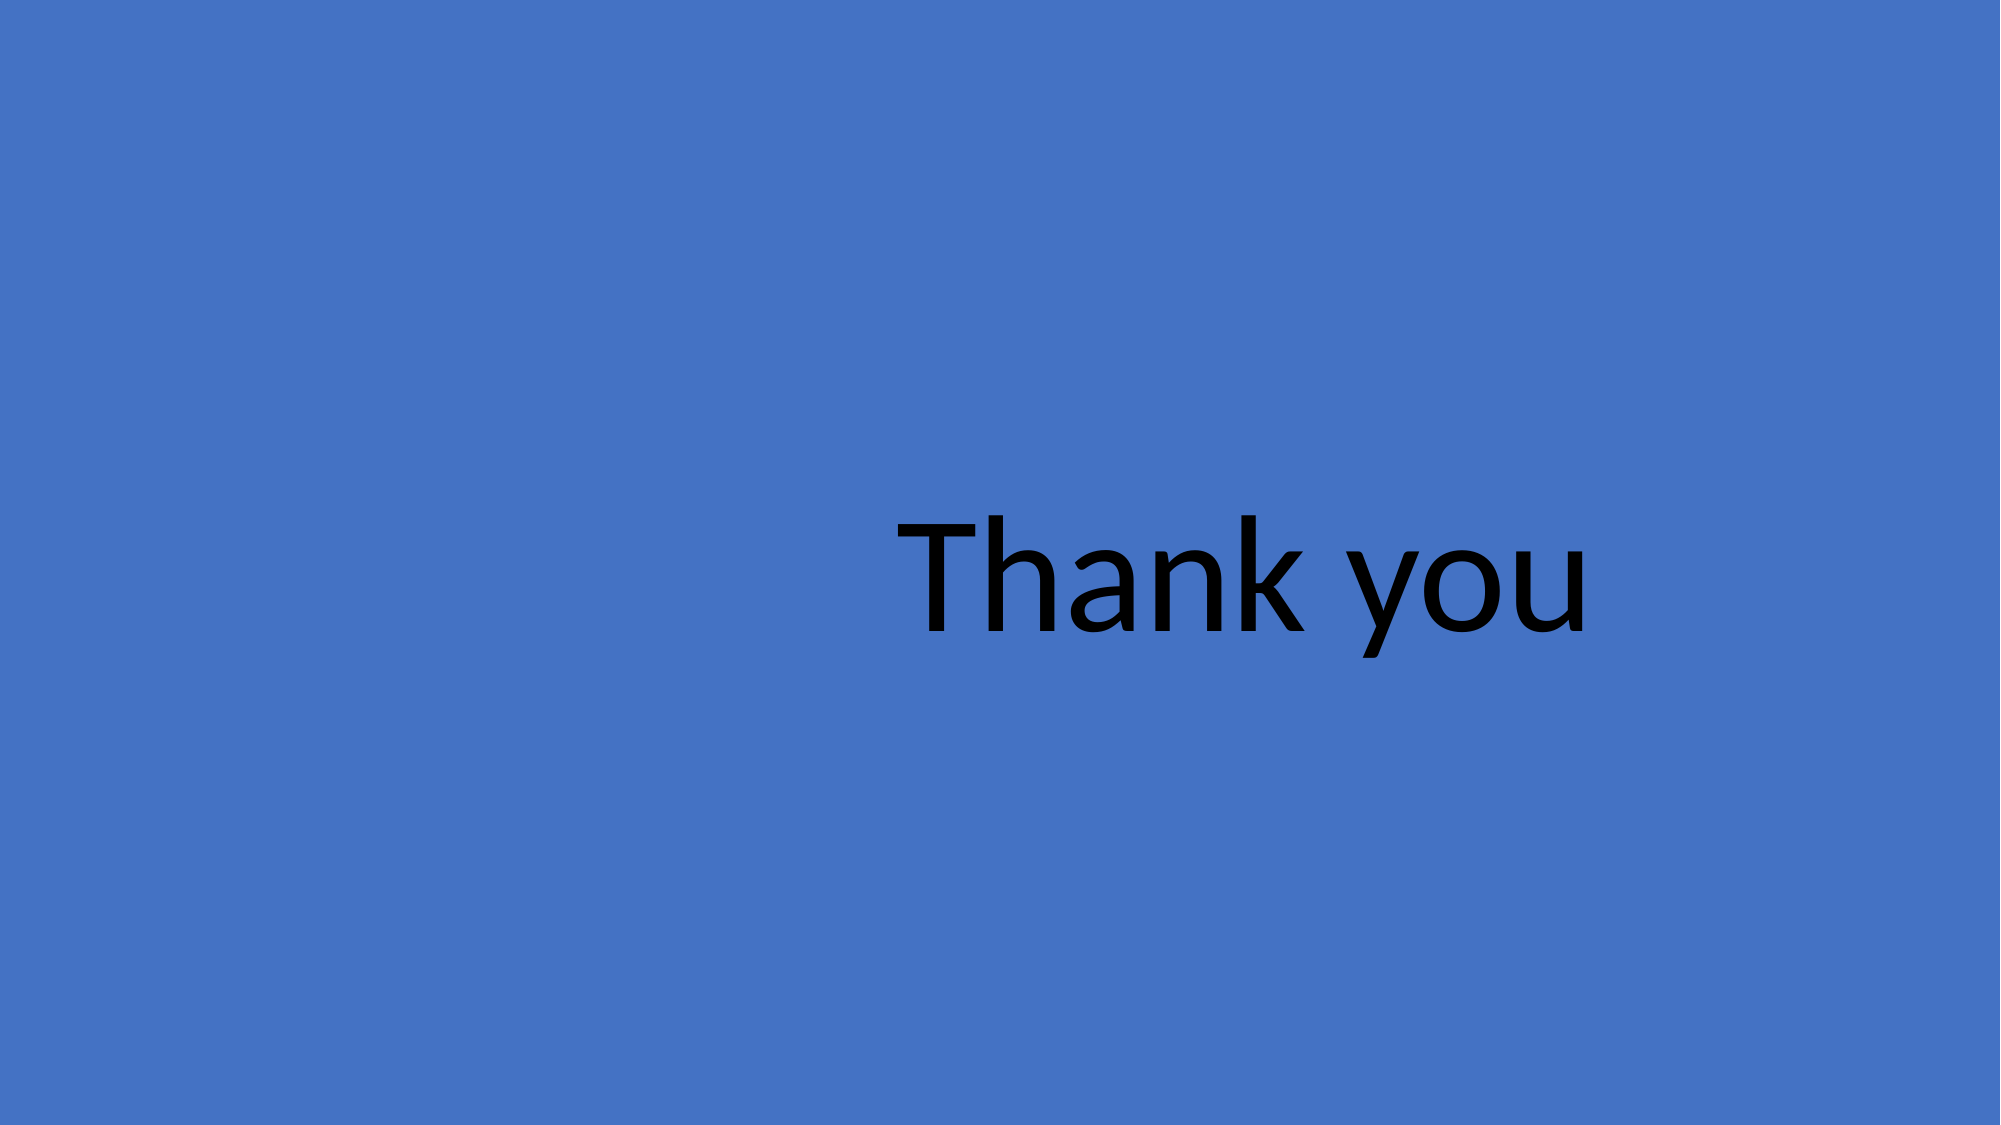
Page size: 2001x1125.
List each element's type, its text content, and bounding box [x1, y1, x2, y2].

list Thank you [137, 299, 1863, 1014]
